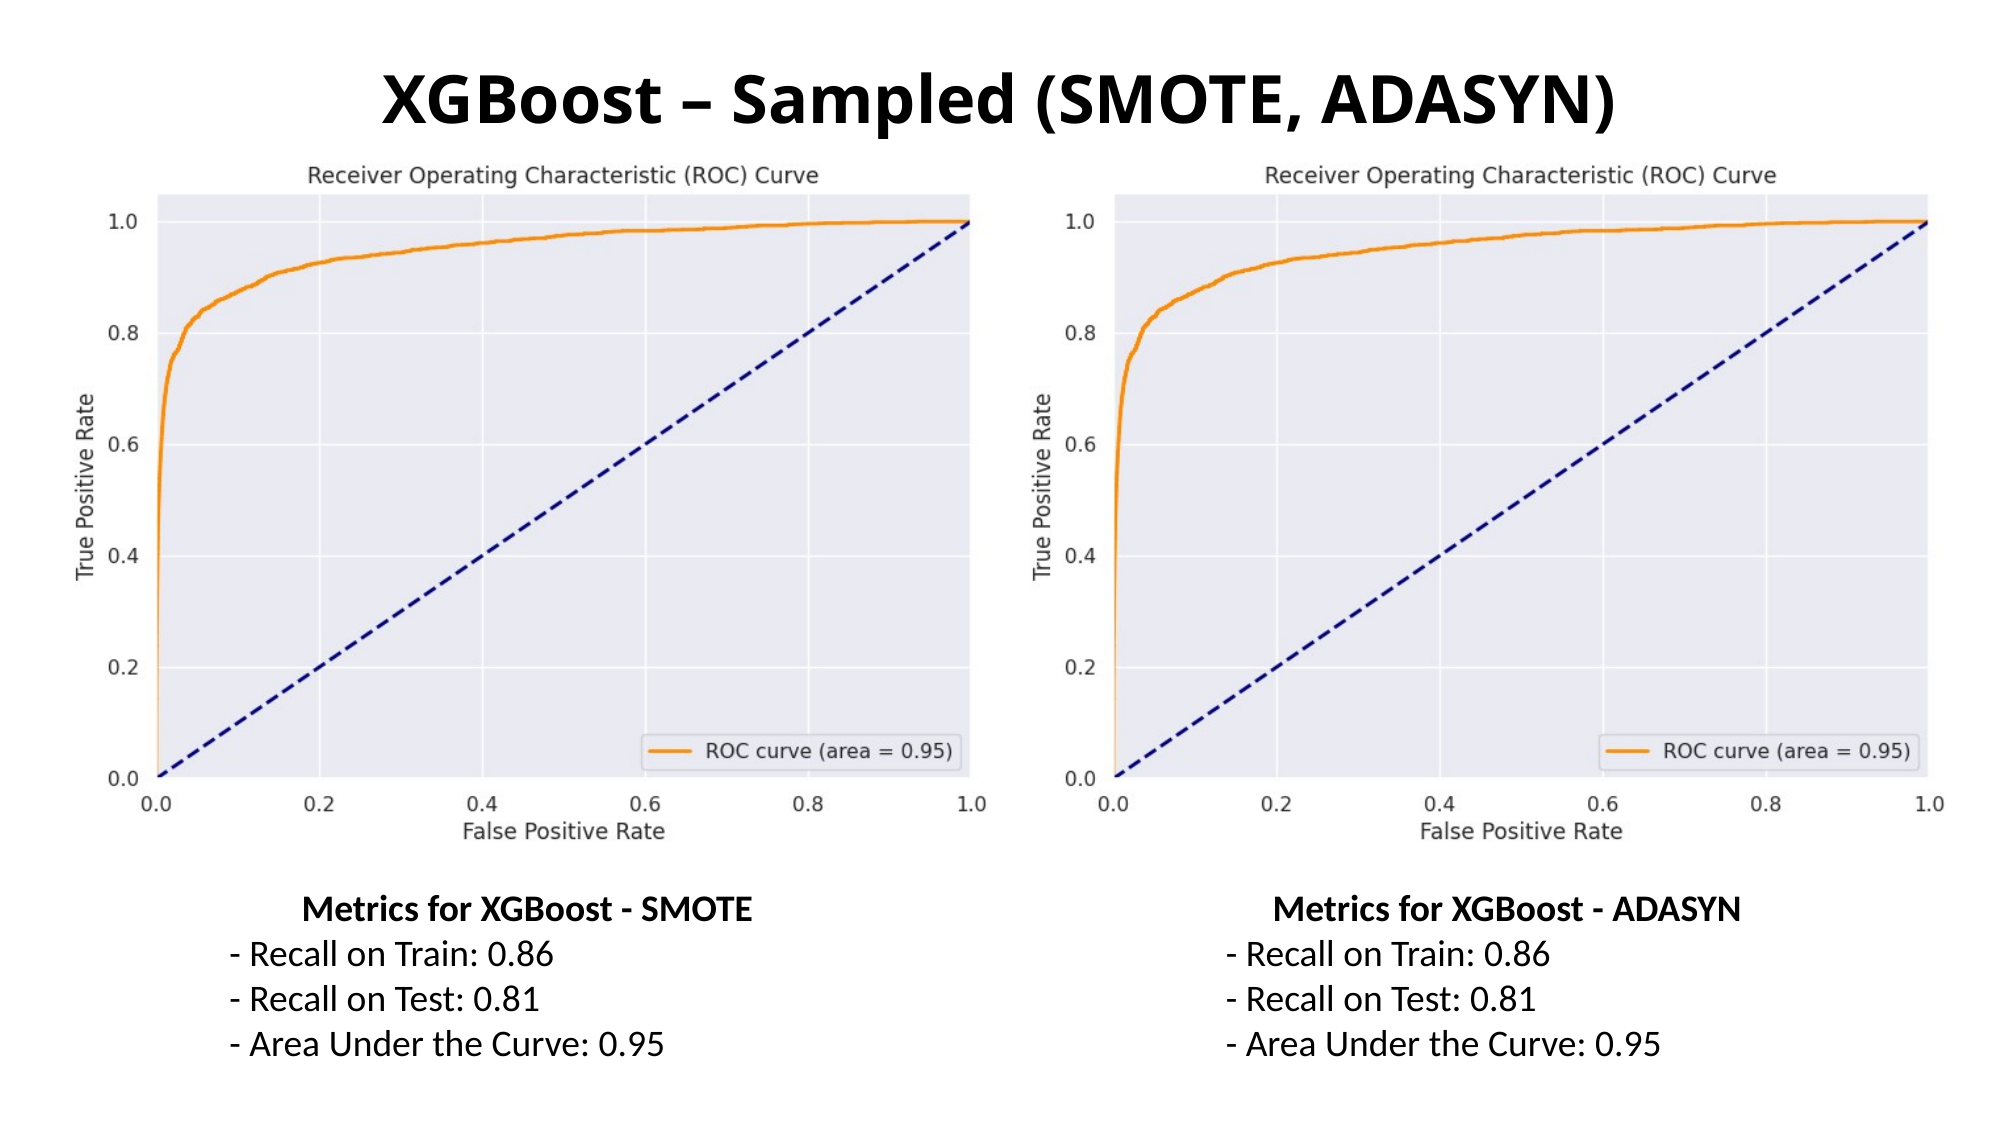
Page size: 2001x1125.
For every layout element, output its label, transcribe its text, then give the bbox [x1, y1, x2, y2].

title XGBoost – Sampled (SMOTE, ADASYN) [137, 51, 1863, 154]
text_box Metrics for XGBoost - SMOTE - Recall on Train: 0.86 - Recall on Test: 0.81 - Area Under the Curve: 0.95 [214, 876, 841, 1072]
picture [63, 153, 1000, 857]
text_box Metrics for XGBoost - ADASYN - Recall on Train: 0.86 - Recall on Test: 0.81 - Area Under the Curve: 0.95 [1210, 876, 1804, 1072]
picture [1020, 153, 1958, 857]
